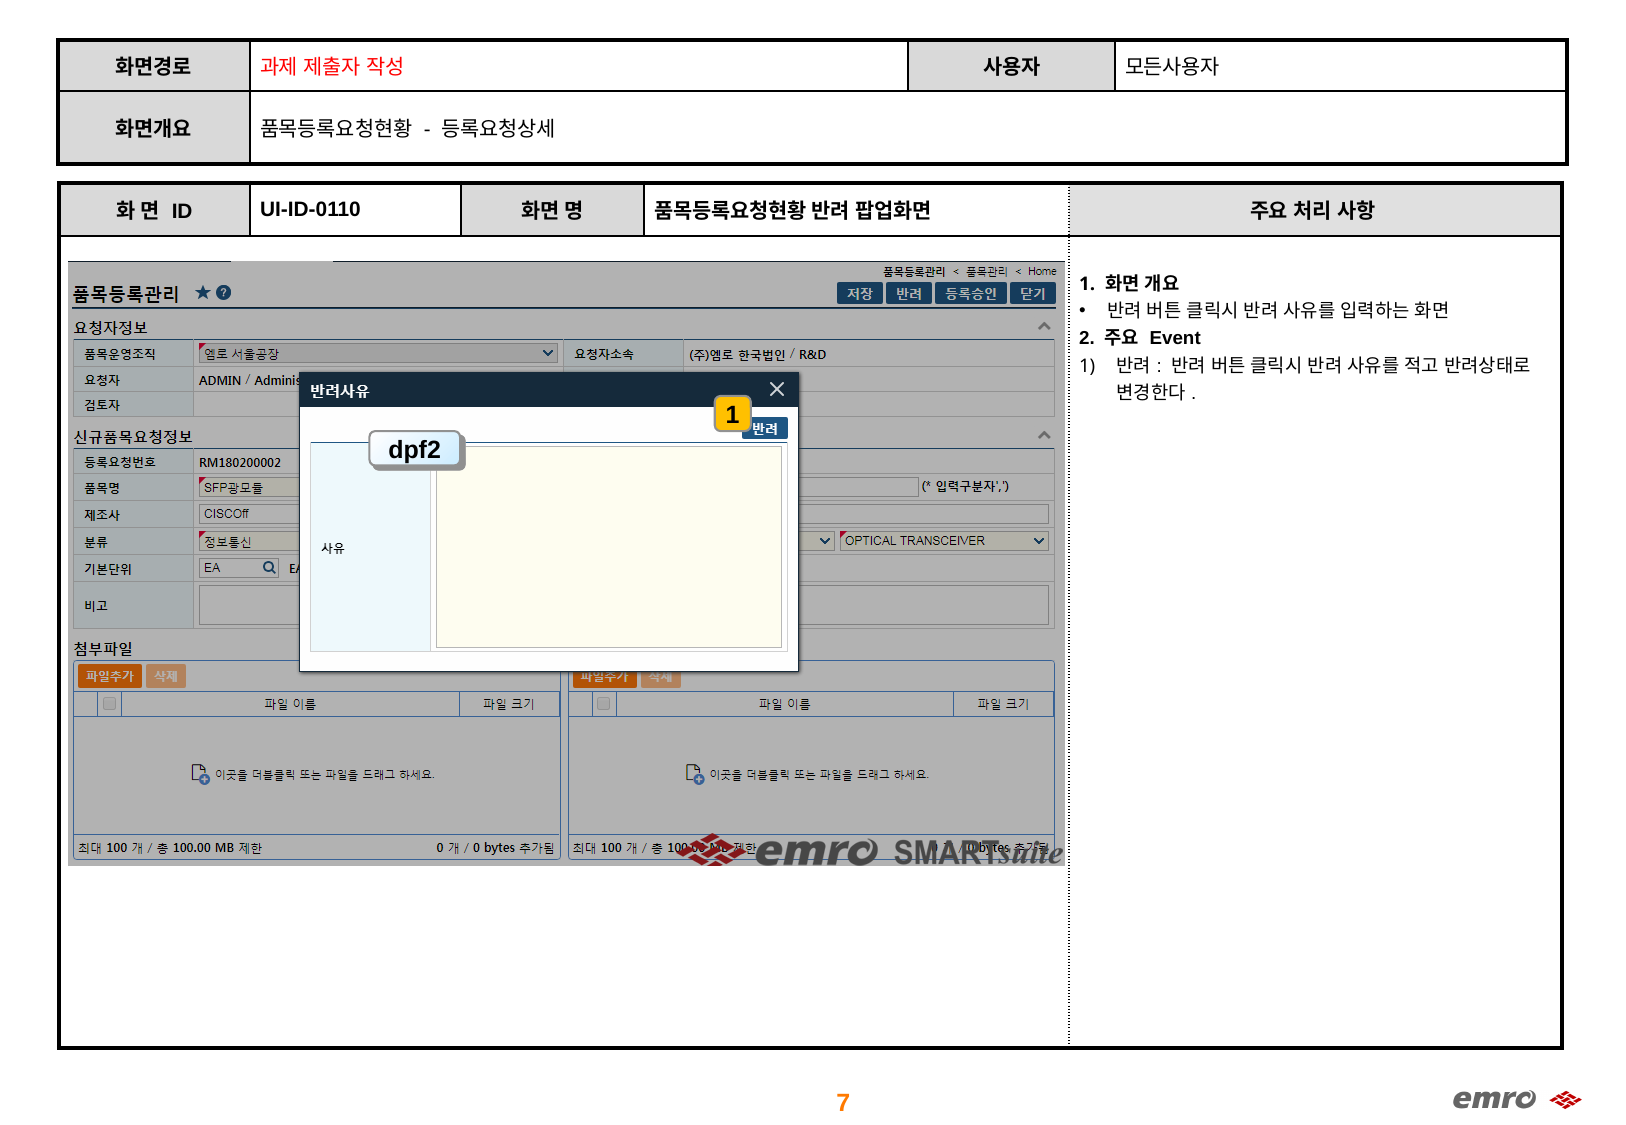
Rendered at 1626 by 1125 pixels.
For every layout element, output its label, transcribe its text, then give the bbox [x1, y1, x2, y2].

table_header 품목등록요청현황 반려 팝업화면 [645, 185, 1069, 235]
table_header 화면 명 [462, 185, 643, 235]
table_cell 품목등록요청현황 - 등록요청상세 [251, 92, 1565, 162]
table_header UI-ID-0110 [251, 185, 460, 235]
table_header 주요 처리 사항 [1069, 185, 1560, 235]
table_header 과제 제출자 작성 [251, 42, 907, 90]
table_header 화 면 ID [61, 185, 249, 235]
table_cell 화면개요 [60, 92, 249, 162]
picture [68, 261, 1065, 866]
table_header 사용자 [909, 42, 1114, 90]
table_header 화면경로 [60, 42, 249, 90]
table_cell [61, 237, 1069, 1046]
picture [1453, 1090, 1582, 1110]
table_cell 1. 화면 개요 반려 버튼 클릭시 반려 사유를 입력하는 화면 2. 주요 Event 반려: 반려 버튼 클릭시 반려 사유를 적고 반려상태로 변경한다. [1069, 237, 1560, 1046]
table_header 모든사용자 [1116, 42, 1565, 90]
